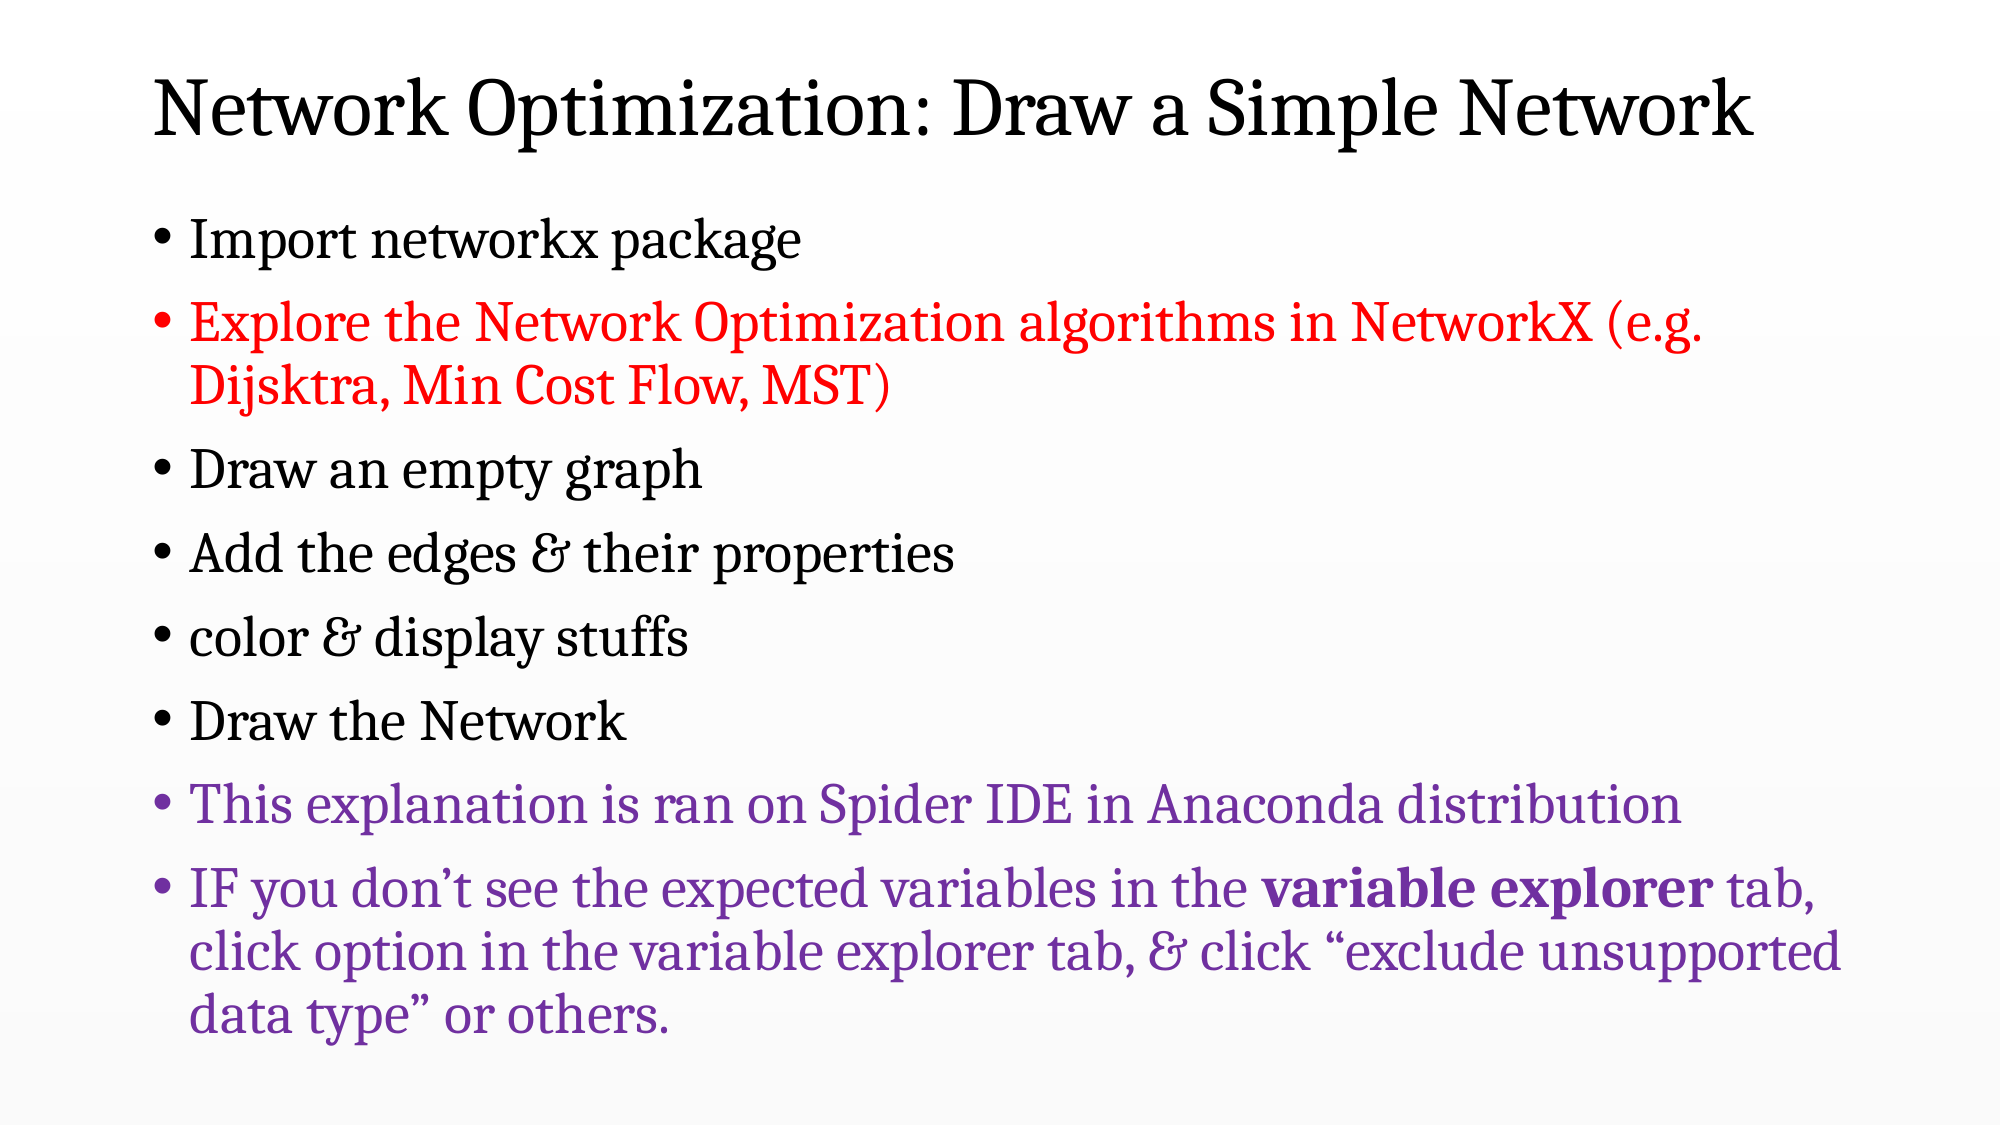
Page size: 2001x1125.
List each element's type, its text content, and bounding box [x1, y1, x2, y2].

list Import networkx package Explore the Network Optimization algorithms in NetworkX (e.g. Dijsktra, Min Cost Flow, MST) Draw an empty graph Add the edges & their properties color & display stuffs Draw the Network This explanation is ran on Spider IDE in Anaconda distribution IF you don’t see the expected variables in the variable explorer tab, click option in the variable explorer tab, & click “exclude unsupported data type” or others. [137, 200, 1863, 914]
title Network Optimization: Draw a Simple Network [137, 0, 1863, 200]
